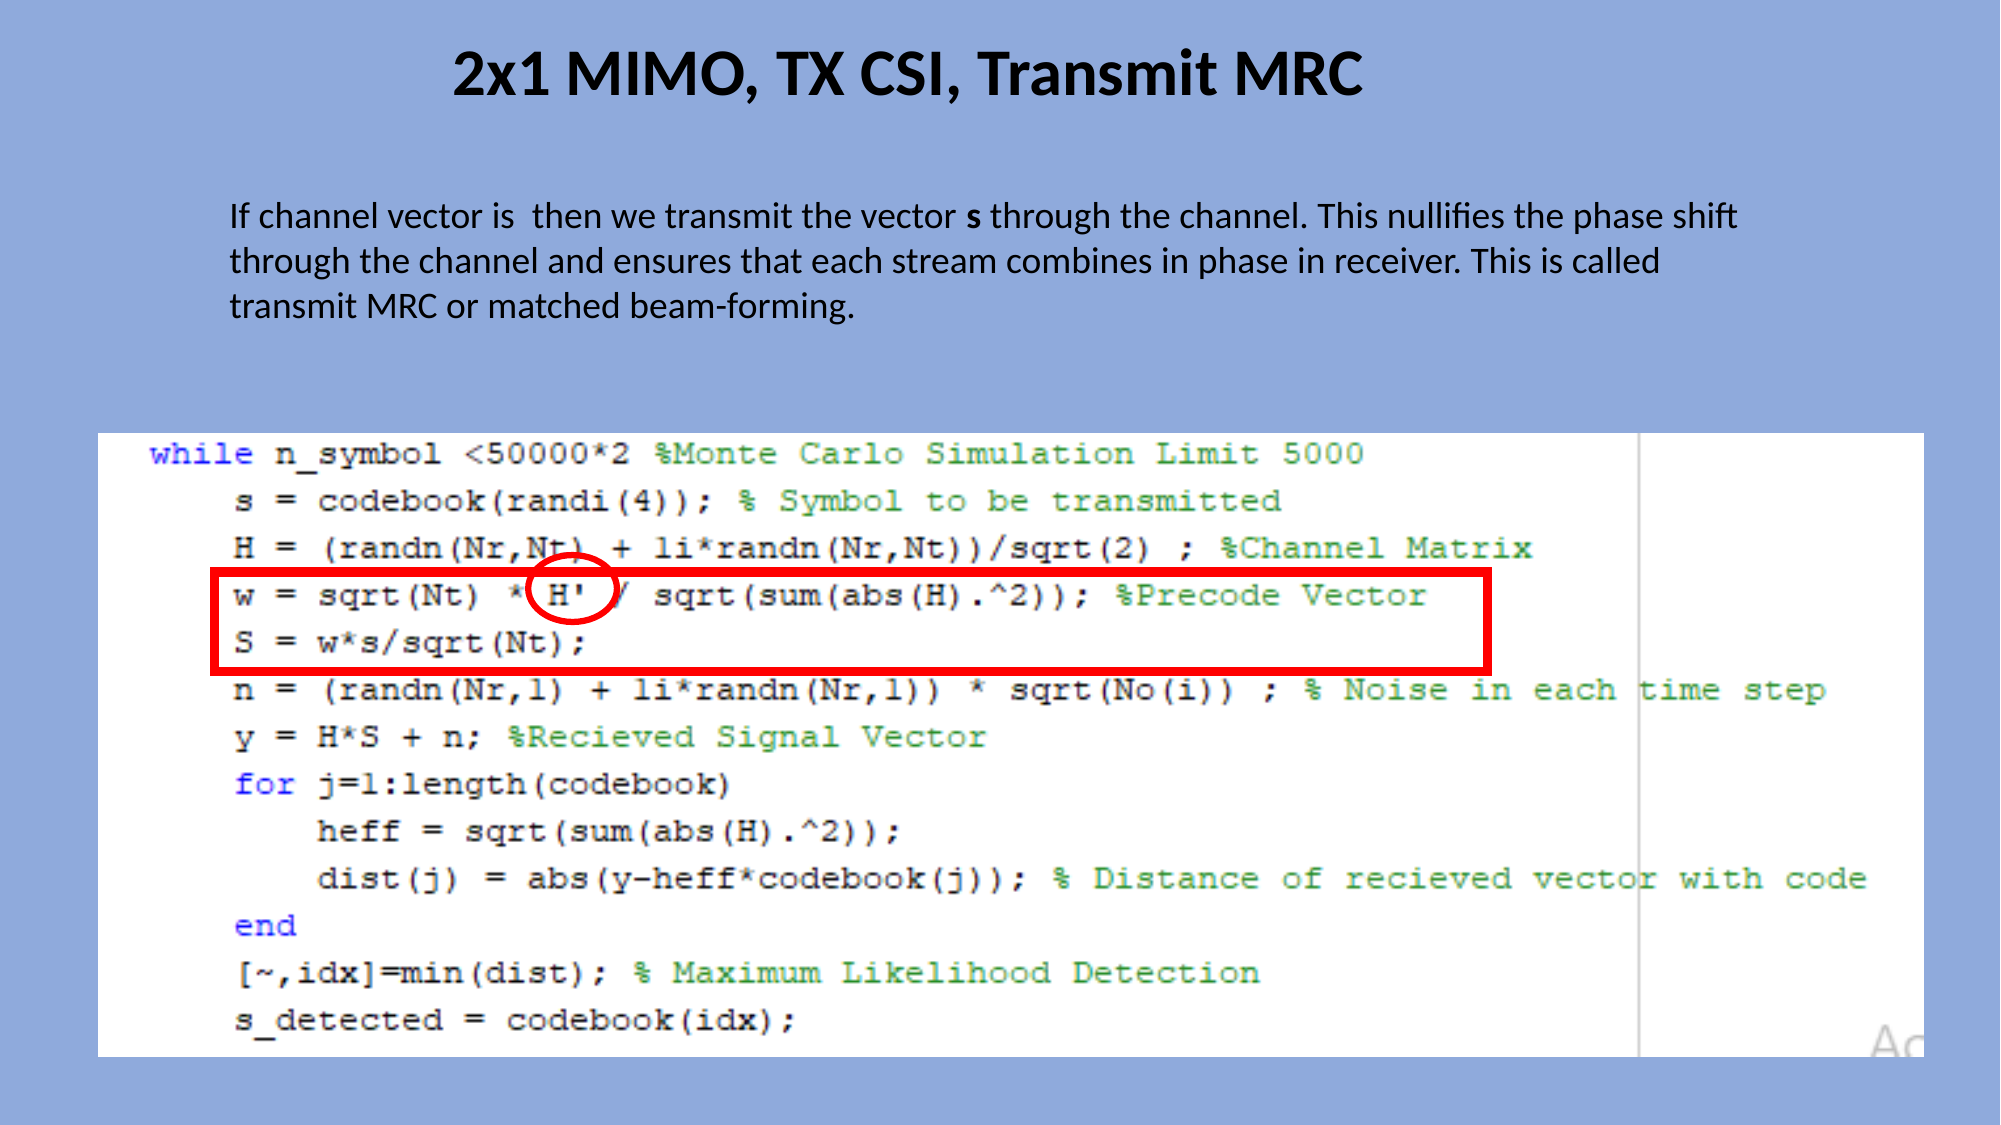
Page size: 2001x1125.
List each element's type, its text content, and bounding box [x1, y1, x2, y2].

text_box 2x1 MIMO, TX CSI, Transmit MRC [437, 20, 1568, 116]
picture [98, 433, 1924, 1057]
